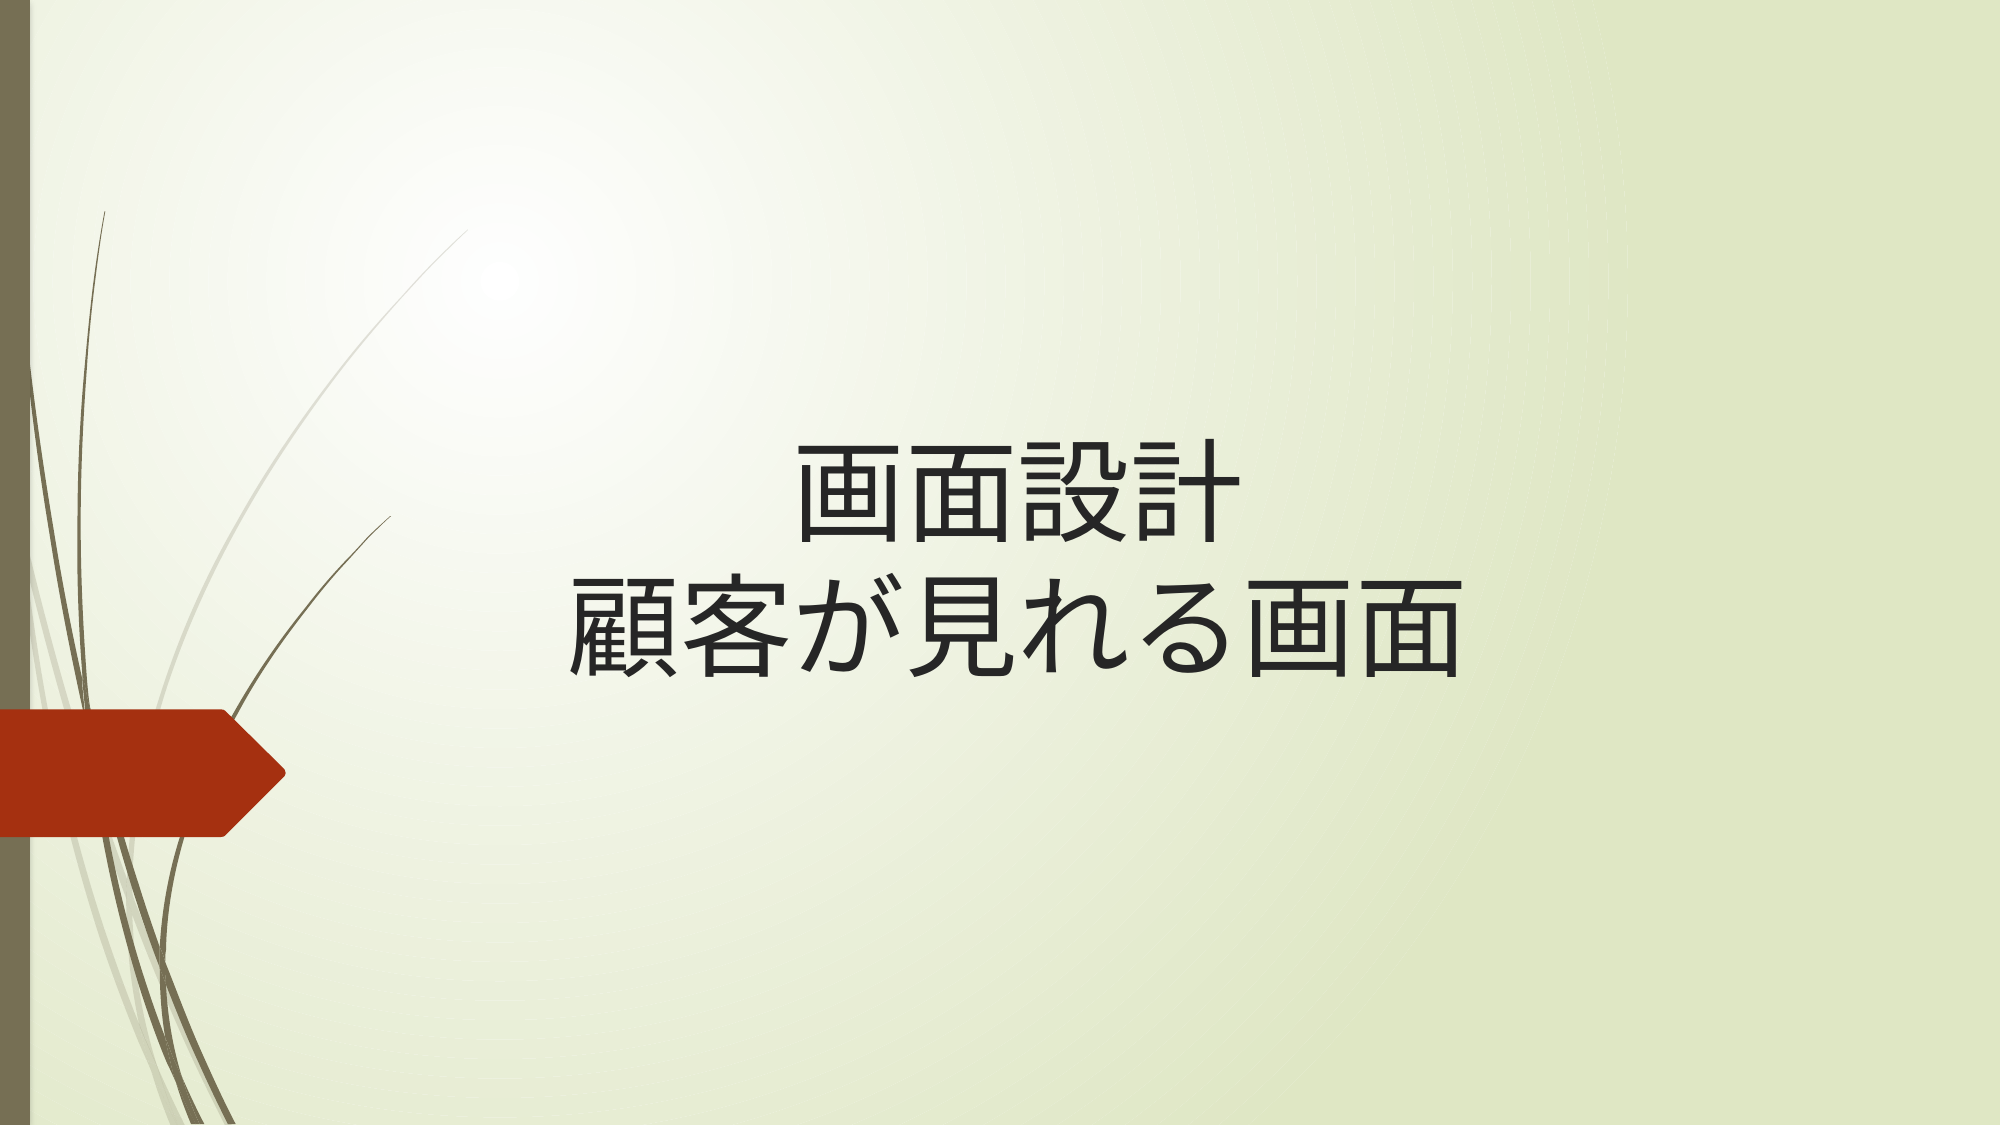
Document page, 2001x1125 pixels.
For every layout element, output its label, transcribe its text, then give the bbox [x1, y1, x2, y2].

title 画面設計 顧客が見れる画面 [286, 327, 1749, 699]
